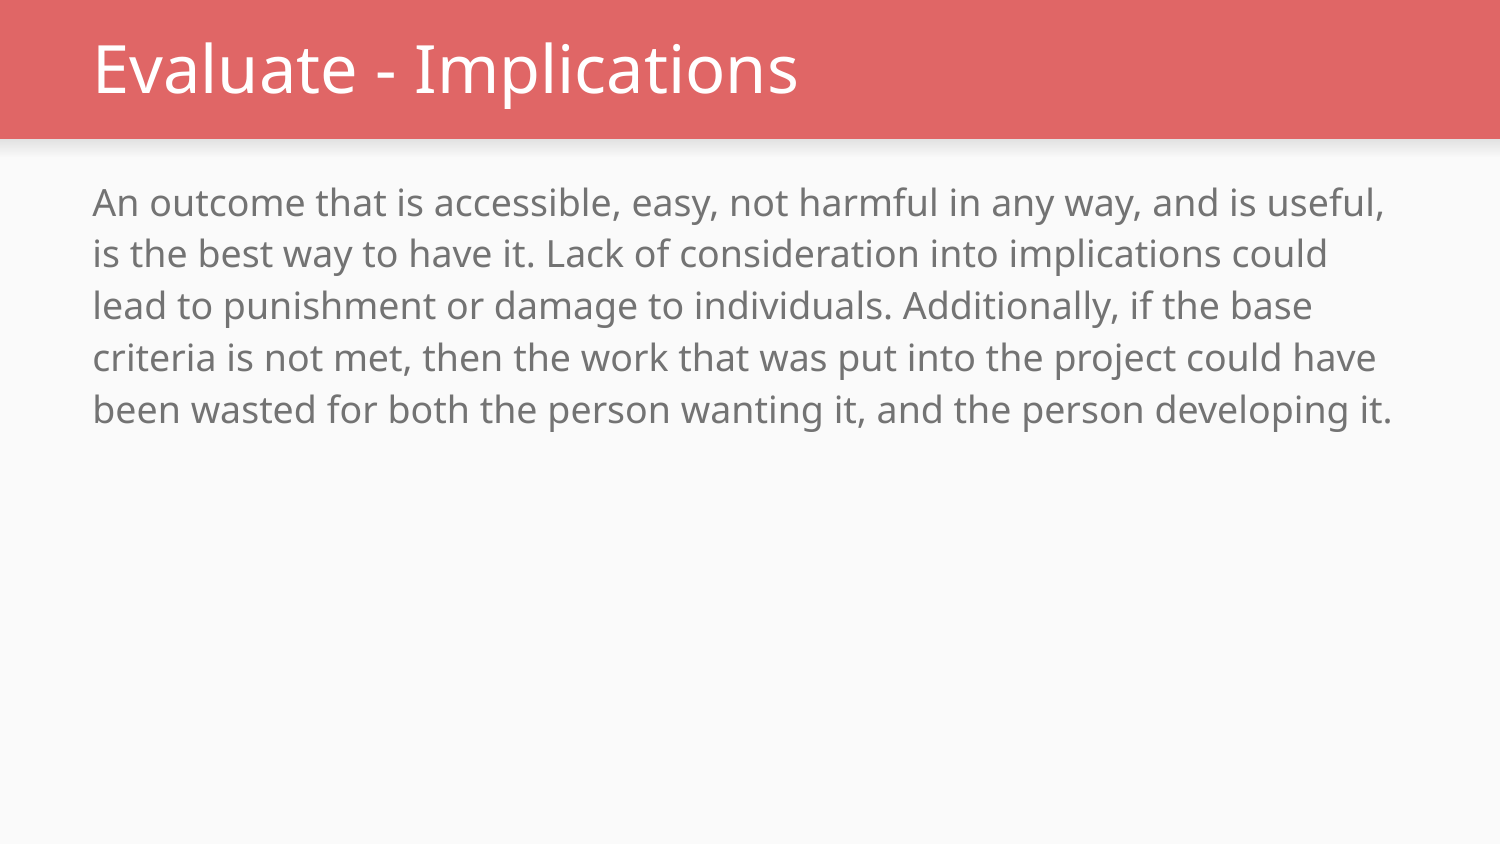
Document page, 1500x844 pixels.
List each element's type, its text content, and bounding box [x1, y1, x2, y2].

title Evaluate - Implications [77, 0, 1427, 123]
list An outcome that is accessible, easy, not harmful in any way, and is useful, is the best way to have it. Lack of consideration into implications could lead to punishment or damage to individuals. Additionally, if the base criteria is not met, then the work that was put into the project could have been wasted for both the person wanting it, and the person developing it. [77, 156, 1427, 760]
